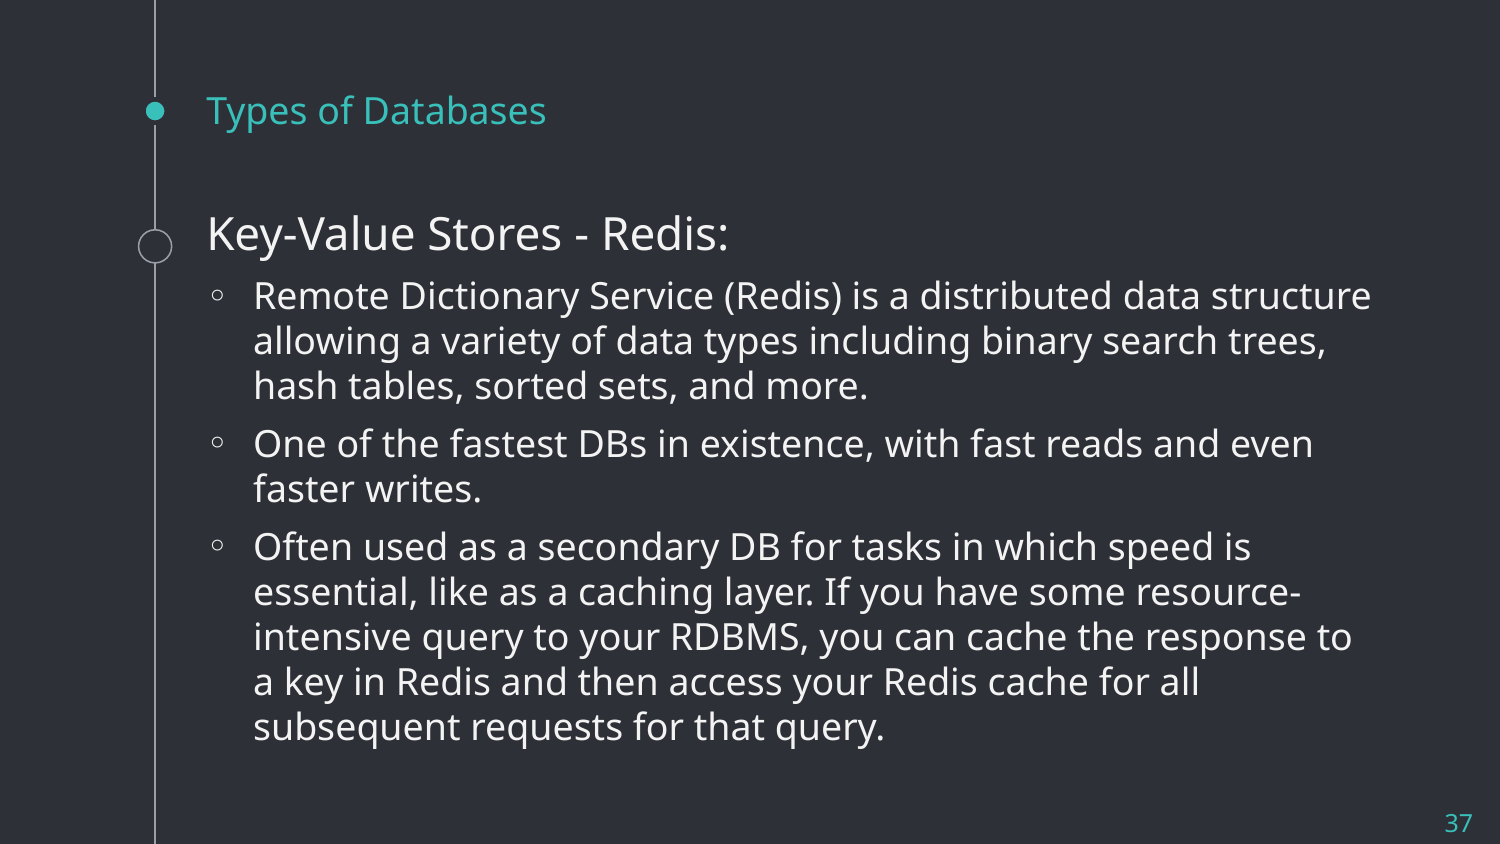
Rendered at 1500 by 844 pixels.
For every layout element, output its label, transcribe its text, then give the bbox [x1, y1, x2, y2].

list Key-Value Stores - Redis: Remote Dictionary Service (Redis) is a distributed data structure allowing a variety of data types including binary search trees, hash tables, sorted sets, and more. One of the fastest DBs in existence, with fast reads and even faster writes. Often used as a secondary DB for tasks in which speed is essential, like as a caching layer. If you have some resource-intensive query to your RDBMS, you can cache the response to a key in Redis and then access your Redis cache for all subsequent requests for that query. [191, 189, 1399, 802]
title Types of Databases [191, 90, 1317, 147]
slide_number 37 [1398, 792, 1489, 844]
